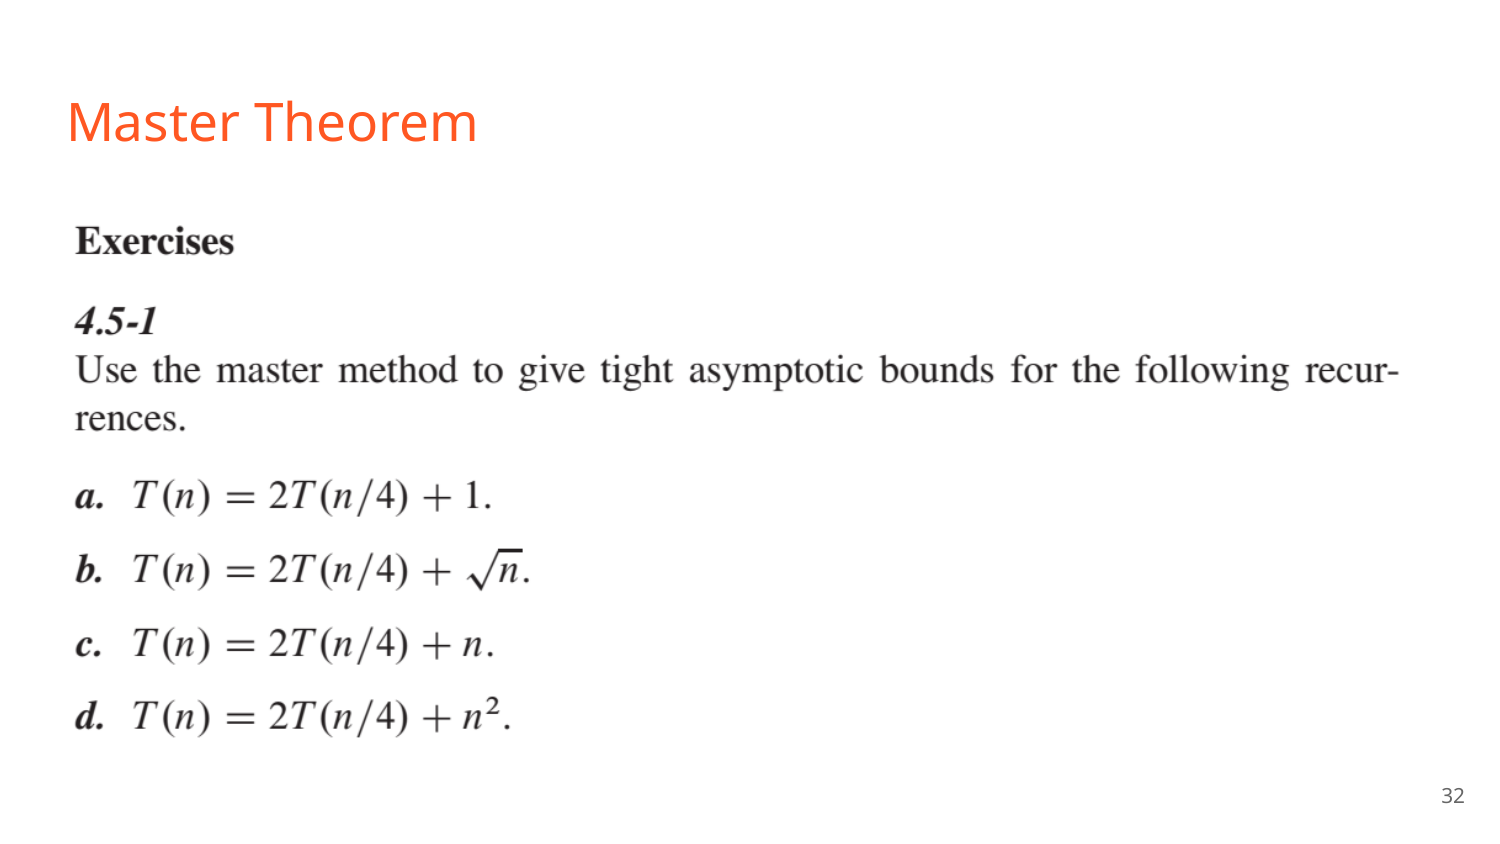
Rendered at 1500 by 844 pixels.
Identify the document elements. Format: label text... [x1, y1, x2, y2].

slide_number ‹#› [1389, 780, 1480, 830]
picture [50, 206, 1500, 772]
title Master Theorem [51, 72, 1449, 167]
